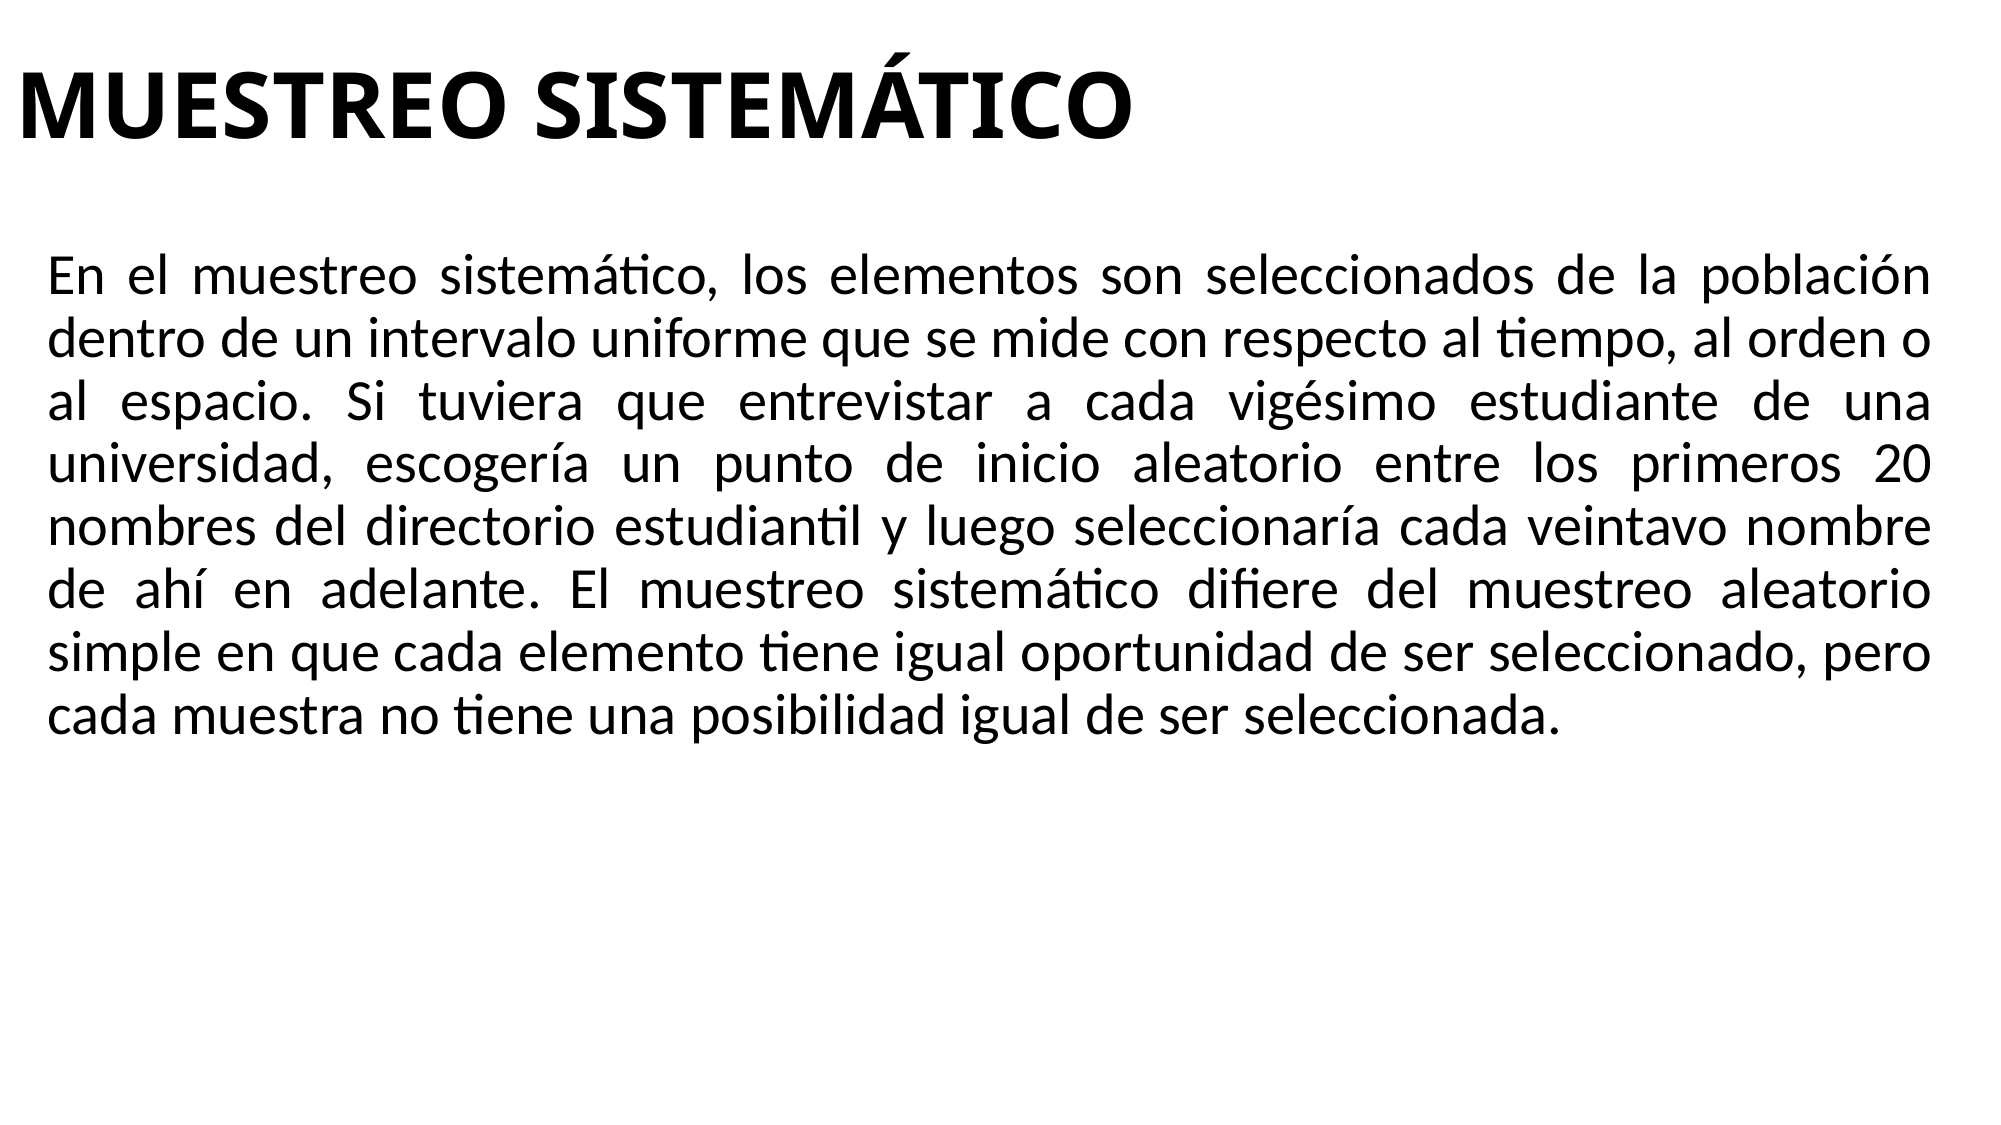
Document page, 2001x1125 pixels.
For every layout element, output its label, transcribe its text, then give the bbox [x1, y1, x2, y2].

title MUESTREO SISTEMÁTICO [0, 0, 1725, 218]
list En el muestreo sistemático, los elementos son seleccionados de la población dentro de un intervalo uniforme que se mide con respecto al tiempo, al orden o al espacio. Si tuviera que entrevistar a cada vigésimo estudiante de una universidad, escogería un punto de inicio aleatorio entre los primeros 20 nombres del directorio estudiantil y luego seleccionaría cada veintavo nombre de ahí en adelante. El muestreo sistemático difiere del muestreo aleatorio simple en que cada elemento tiene igual oportunidad de ser seleccionado, pero cada muestra no tiene una posibilidad igual de ser seleccionada. [32, 236, 1949, 1081]
